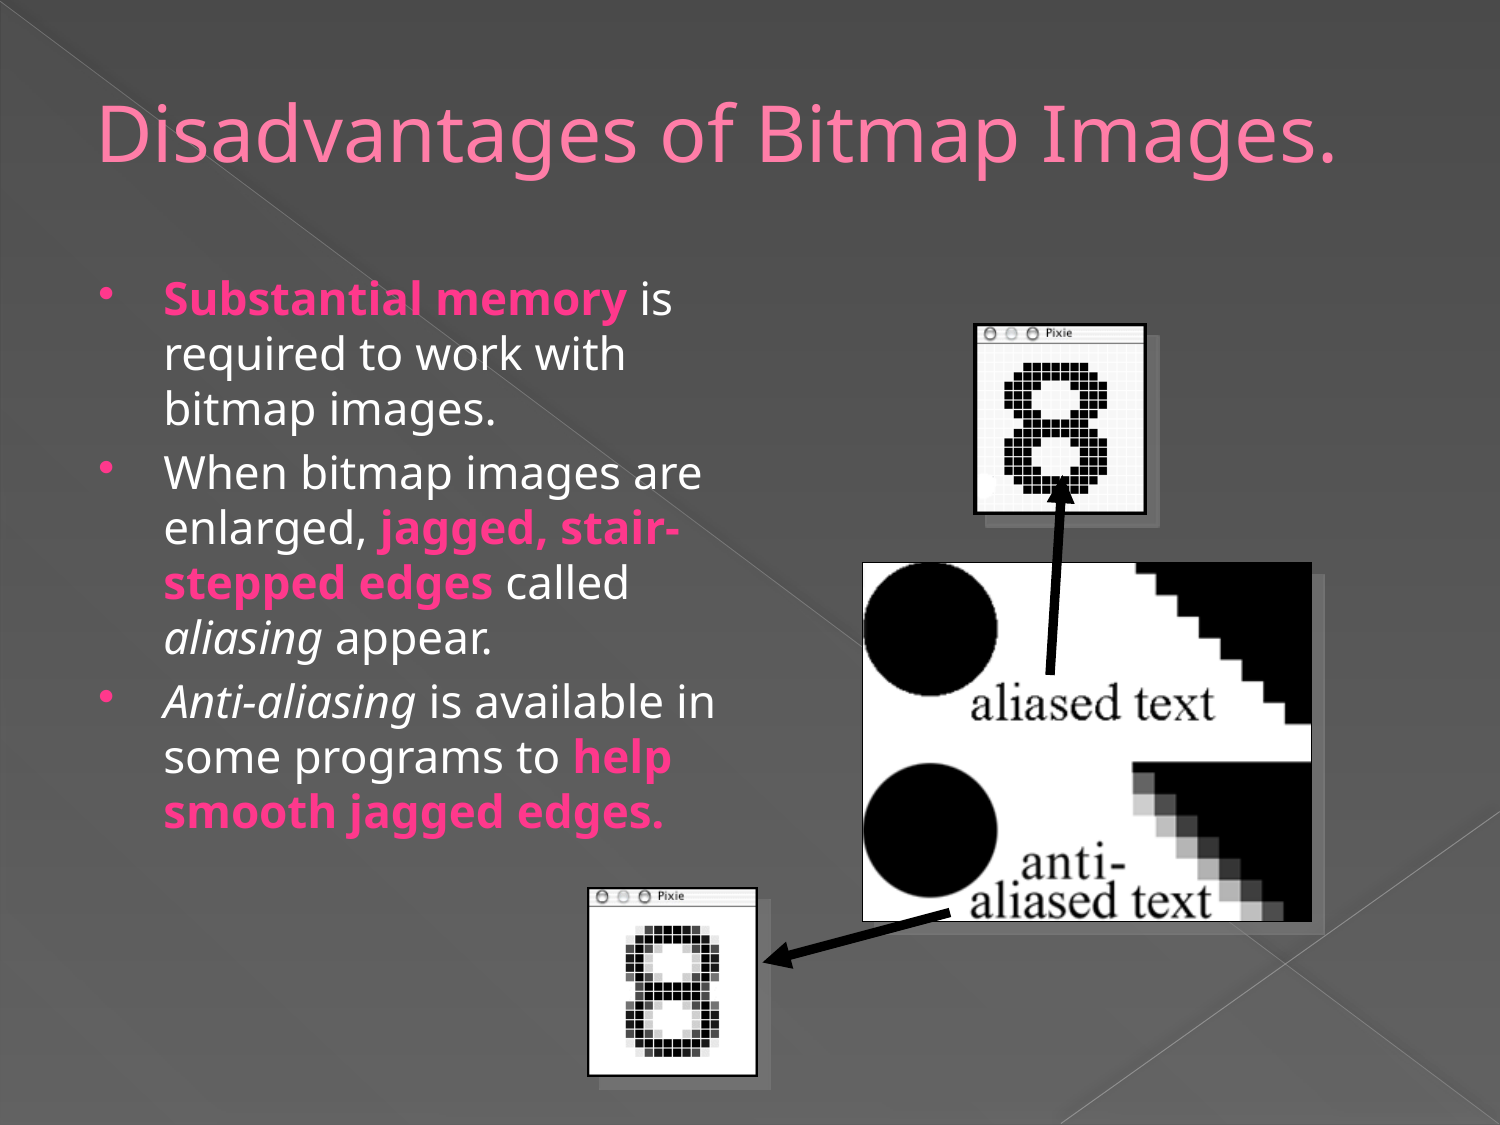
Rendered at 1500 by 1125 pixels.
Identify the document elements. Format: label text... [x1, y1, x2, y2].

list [587, 887, 758, 1077]
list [862, 562, 1312, 922]
picture [974, 324, 1146, 515]
list Substantial memory is required to work with bitmap images. When bitmap images are enlarged, jagged, stair-stepped edges called aliasing appear. Anti-aliasing is available in some programs to help smooth jagged edges. [75, 262, 738, 1006]
text_box [762, 923, 911, 966]
title Disadvantages of Bitmap Images. [0, 37, 1413, 225]
